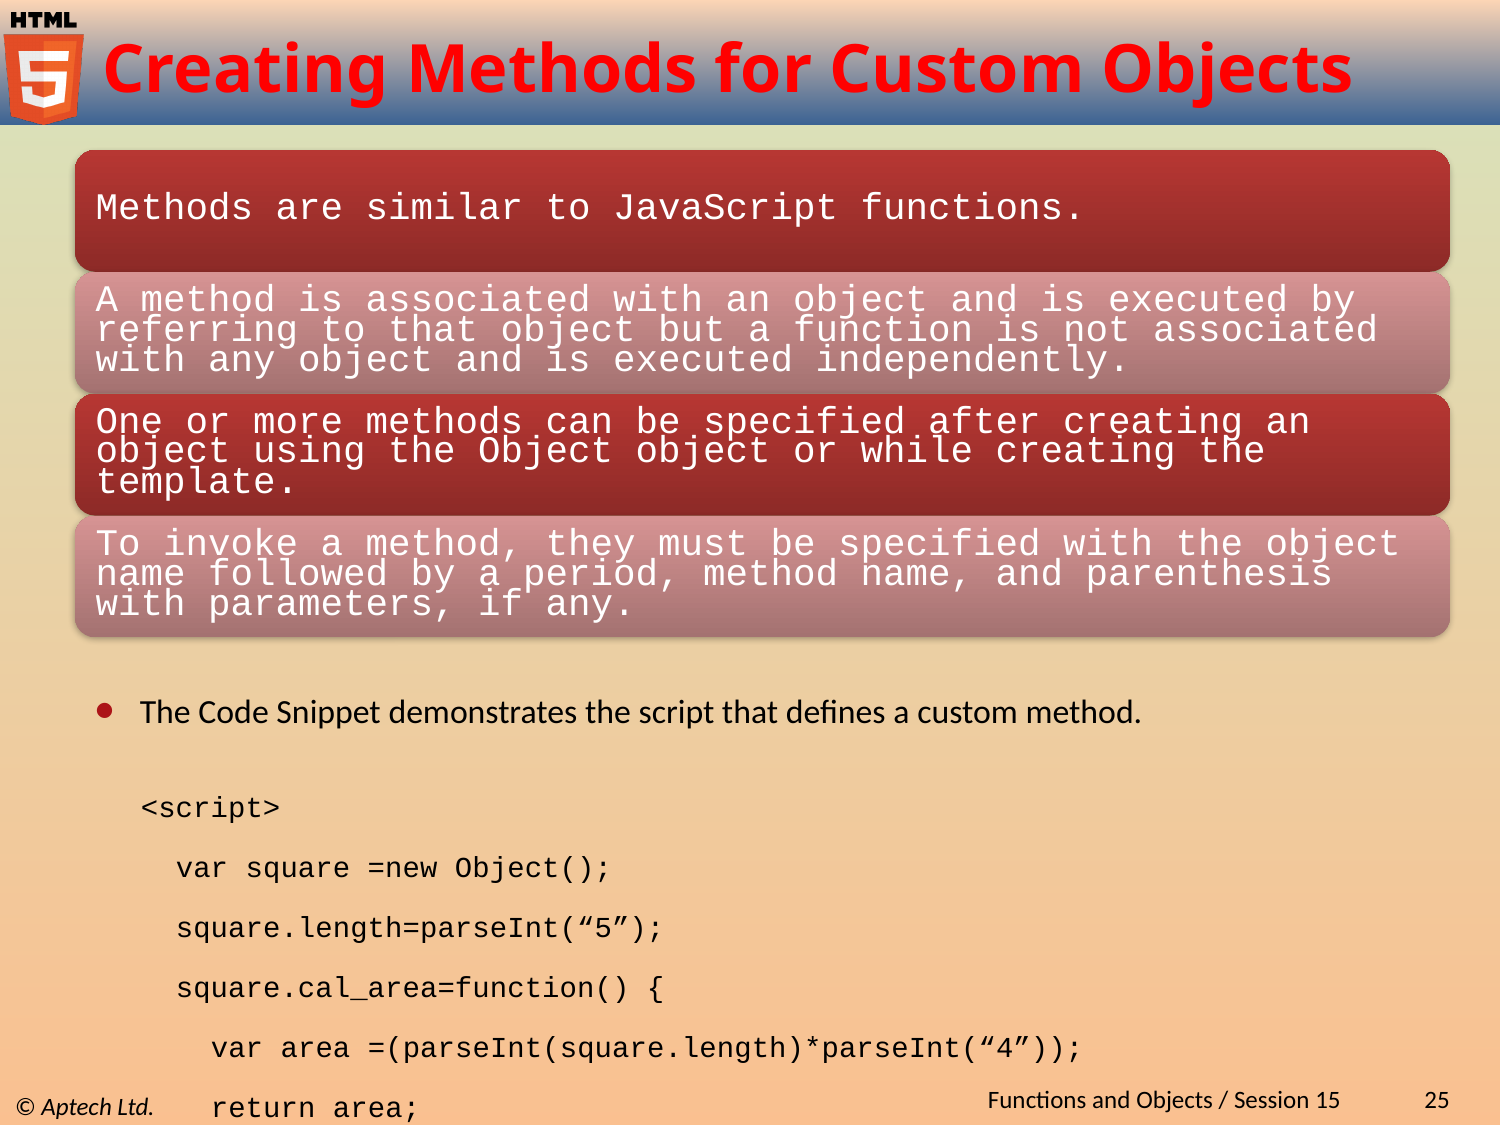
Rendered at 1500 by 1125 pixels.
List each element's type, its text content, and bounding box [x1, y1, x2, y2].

title Creating Methods for Custom Objects [87, 32, 1438, 101]
text_box The Code Snippet demonstrates the script that defines a custom method. <script> var square =new Object(); square.length=parseInt(“5”); square.cal_area=function() { var area =(parseInt(square.length)*parseInt(“4”)); return area; } alert(“Area: “+square.cal_area()); </script> [50, 675, 1450, 1125]
footer Functions and Objects / Session 15 [375, 1084, 1363, 1113]
slide_number 25 [1363, 1084, 1465, 1113]
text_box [74, 149, 1451, 638]
picture [0, 12, 100, 125]
